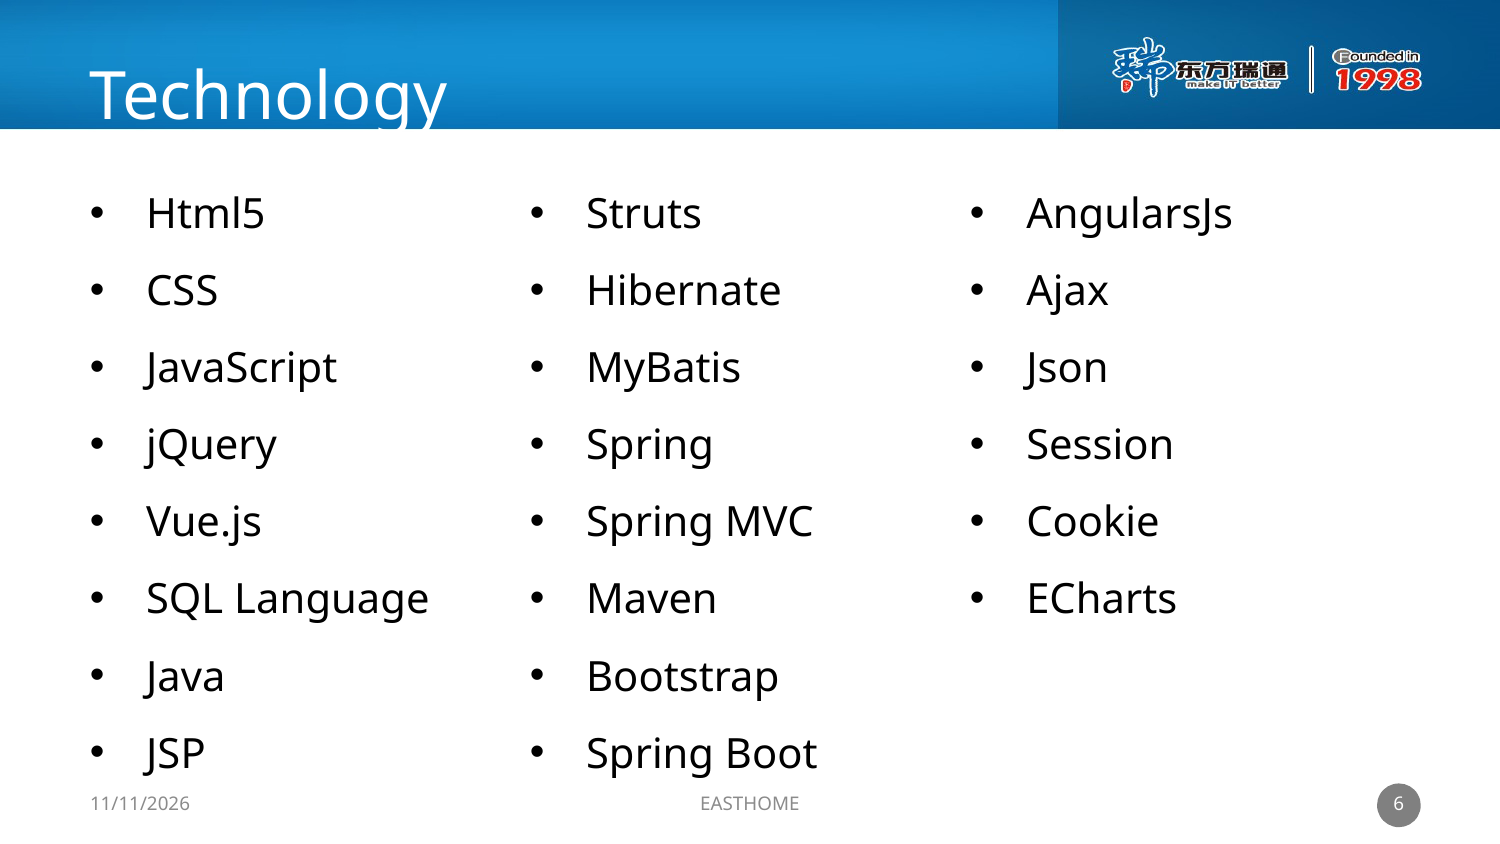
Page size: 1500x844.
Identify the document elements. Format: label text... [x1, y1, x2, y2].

footer EASTHOME [512, 782, 988, 827]
text_box Html5 CSS JavaScript jQuery Vue.js SQL Language Java JSP Struts Hibernate MyBatis Spring Spring MVC Maven Bootstrap Spring Boot AngularsJs Ajax Json Session Cookie ECharts [74, 160, 1425, 753]
slide_number 5 [1368, 781, 1430, 827]
picture [0, 0, 1500, 844]
text_box Technology [74, 45, 1425, 138]
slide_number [75, 782, 425, 827]
